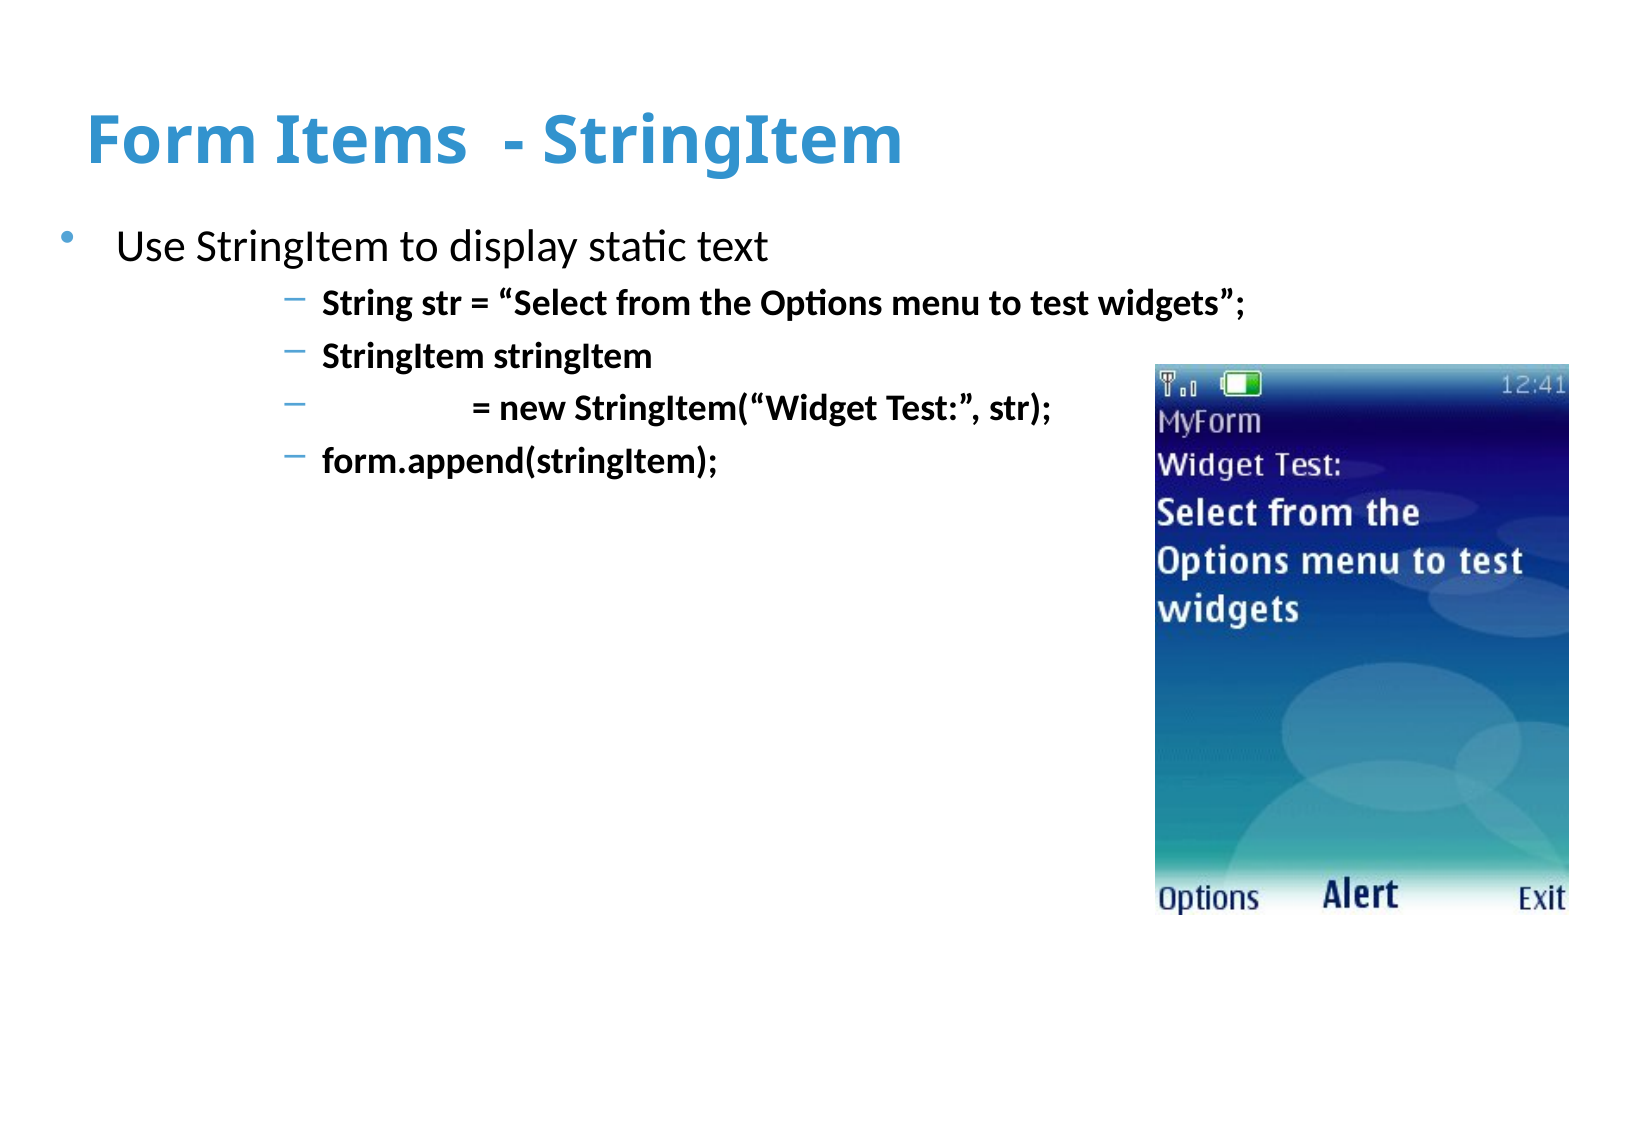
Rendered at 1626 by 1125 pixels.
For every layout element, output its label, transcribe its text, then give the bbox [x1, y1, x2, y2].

title Form Items - StringItem [70, 44, 1556, 185]
picture [1155, 363, 1569, 915]
list Use StringItem to display static text String str = “Select from the Options menu to test widgets”; StringItem stringItem = new StringItem(“Widget Test:”, str); form.append(stringItem); [44, 207, 1581, 941]
